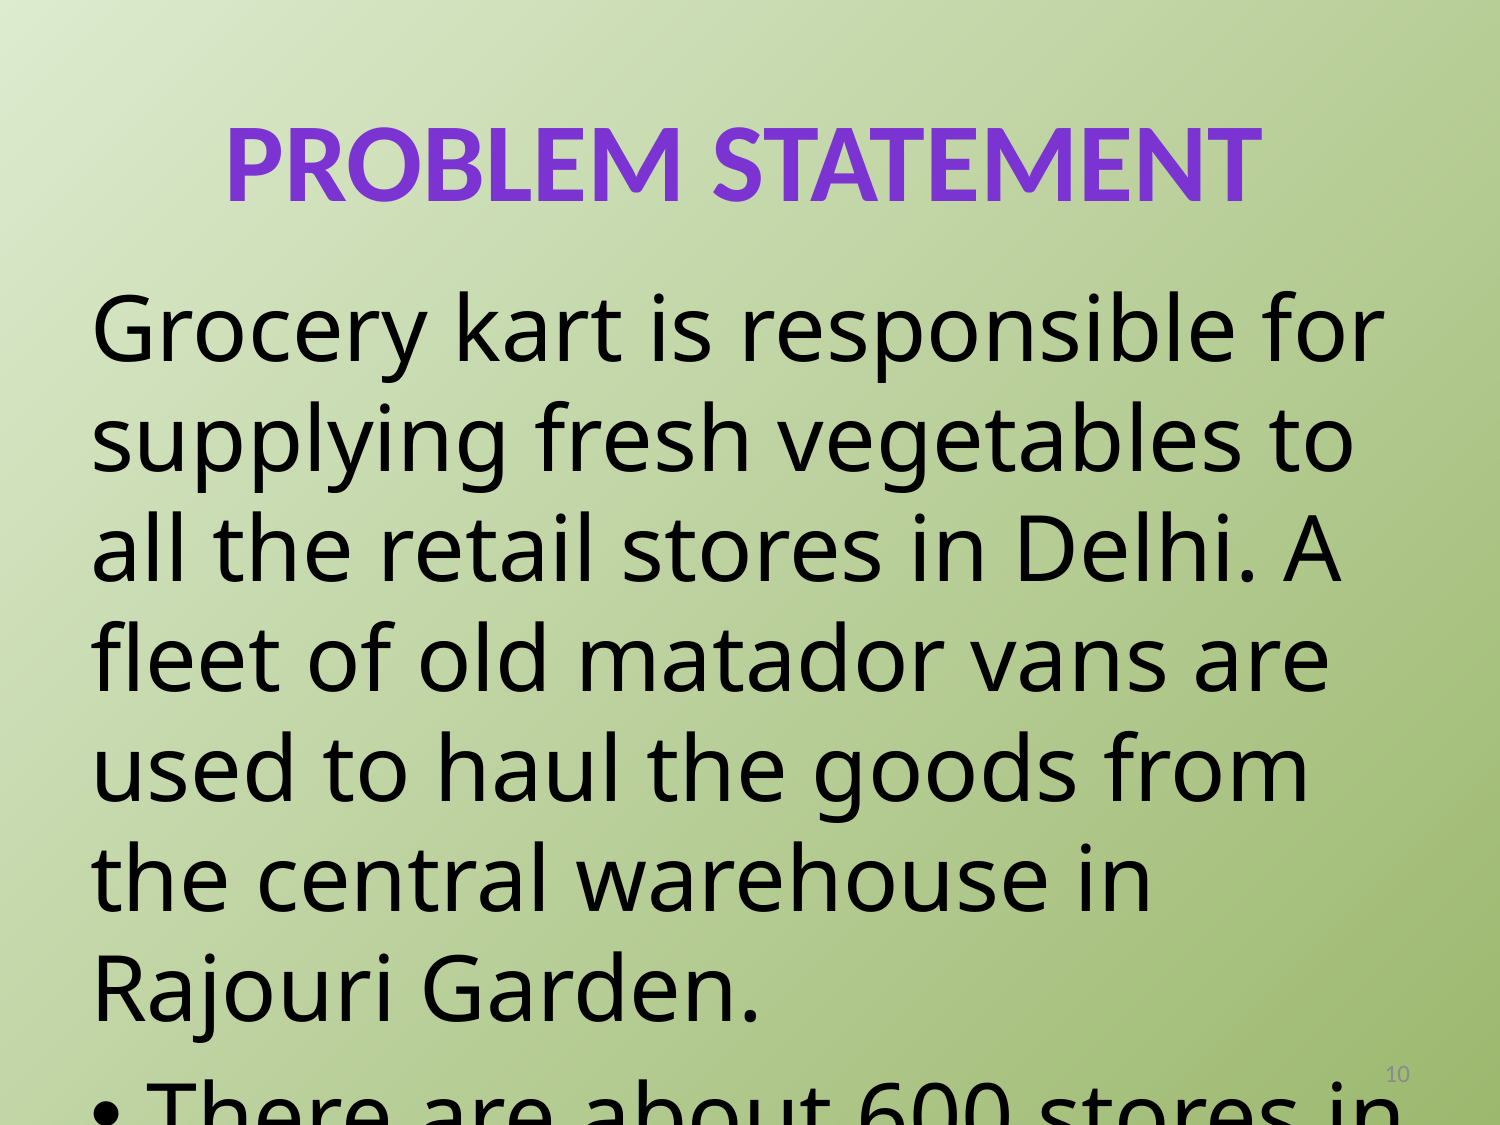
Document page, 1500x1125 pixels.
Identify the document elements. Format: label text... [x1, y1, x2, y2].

slide_number 10 [1074, 1042, 1425, 1103]
text_box Problem statement [140, 81, 1348, 232]
list Grocery kart is responsible for supplying fresh vegetables to all the retail stores in Delhi. A fleet of old matador vans are used to haul the goods from the central warehouse in Rajouri Garden. There are about 600 stores in their network. Constraints on each van : [75, 262, 1425, 1055]
